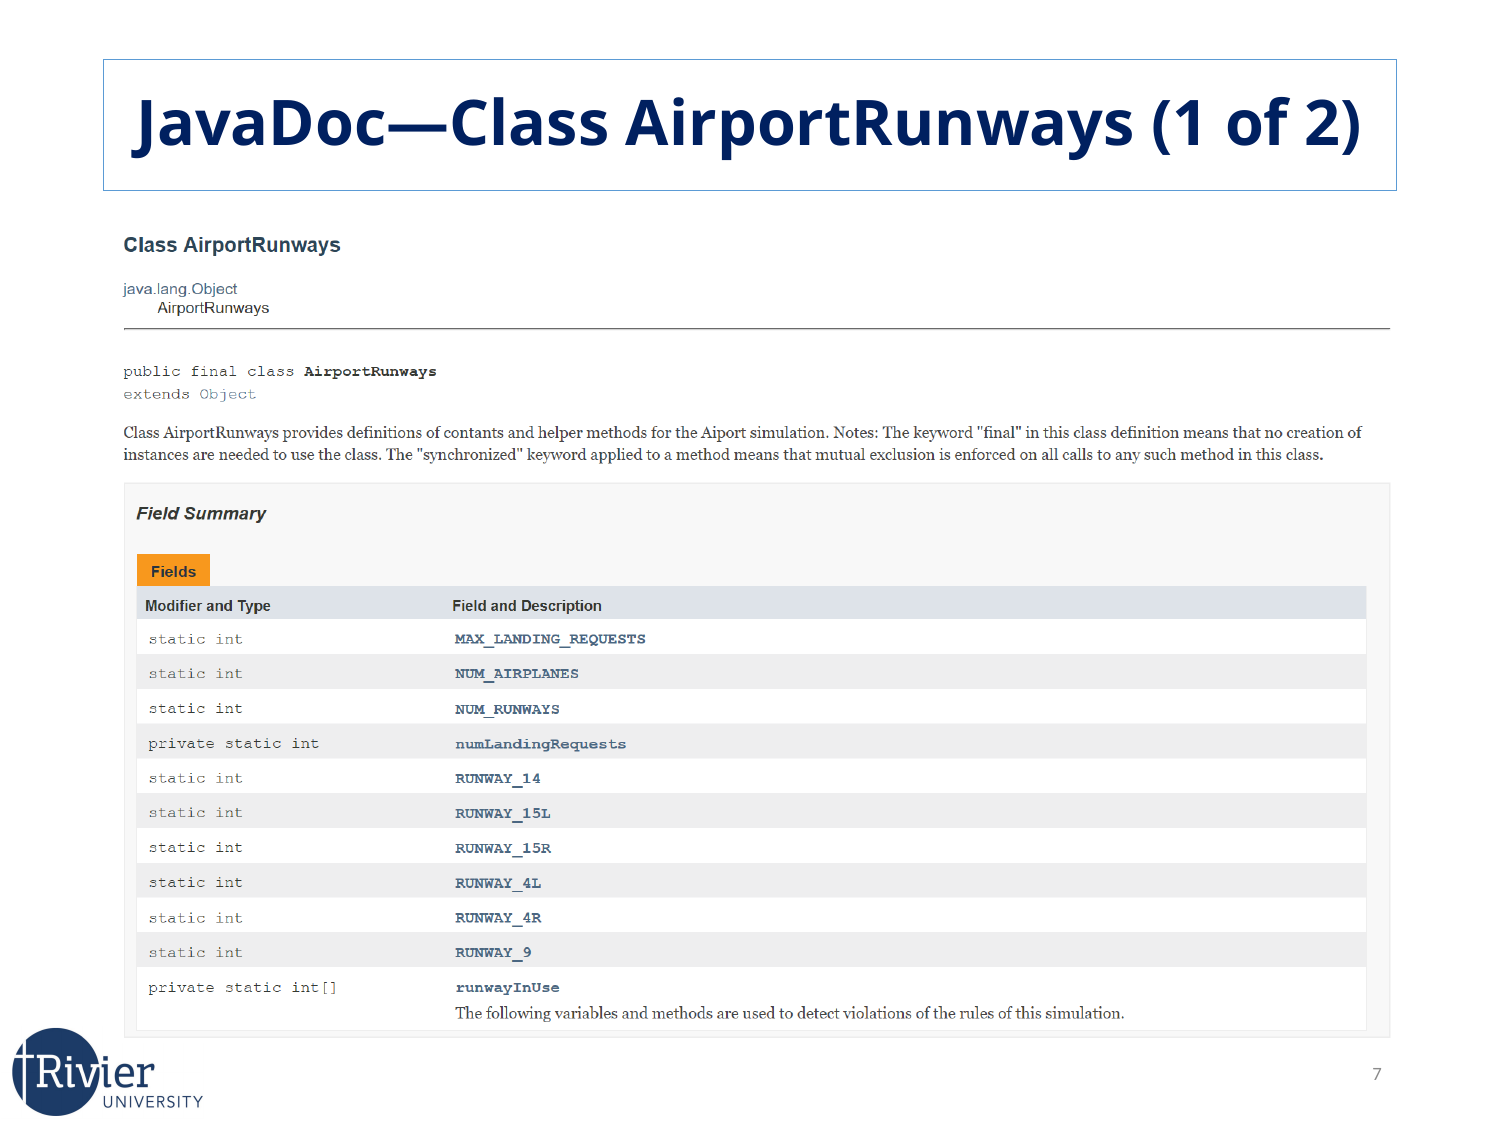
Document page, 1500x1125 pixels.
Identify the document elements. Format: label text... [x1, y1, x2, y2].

picture [1, 216, 1397, 1119]
title JavaDoc—Class AirportRunways (1 of 2) [103, 59, 1397, 191]
slide_number 7 [1059, 1043, 1397, 1103]
